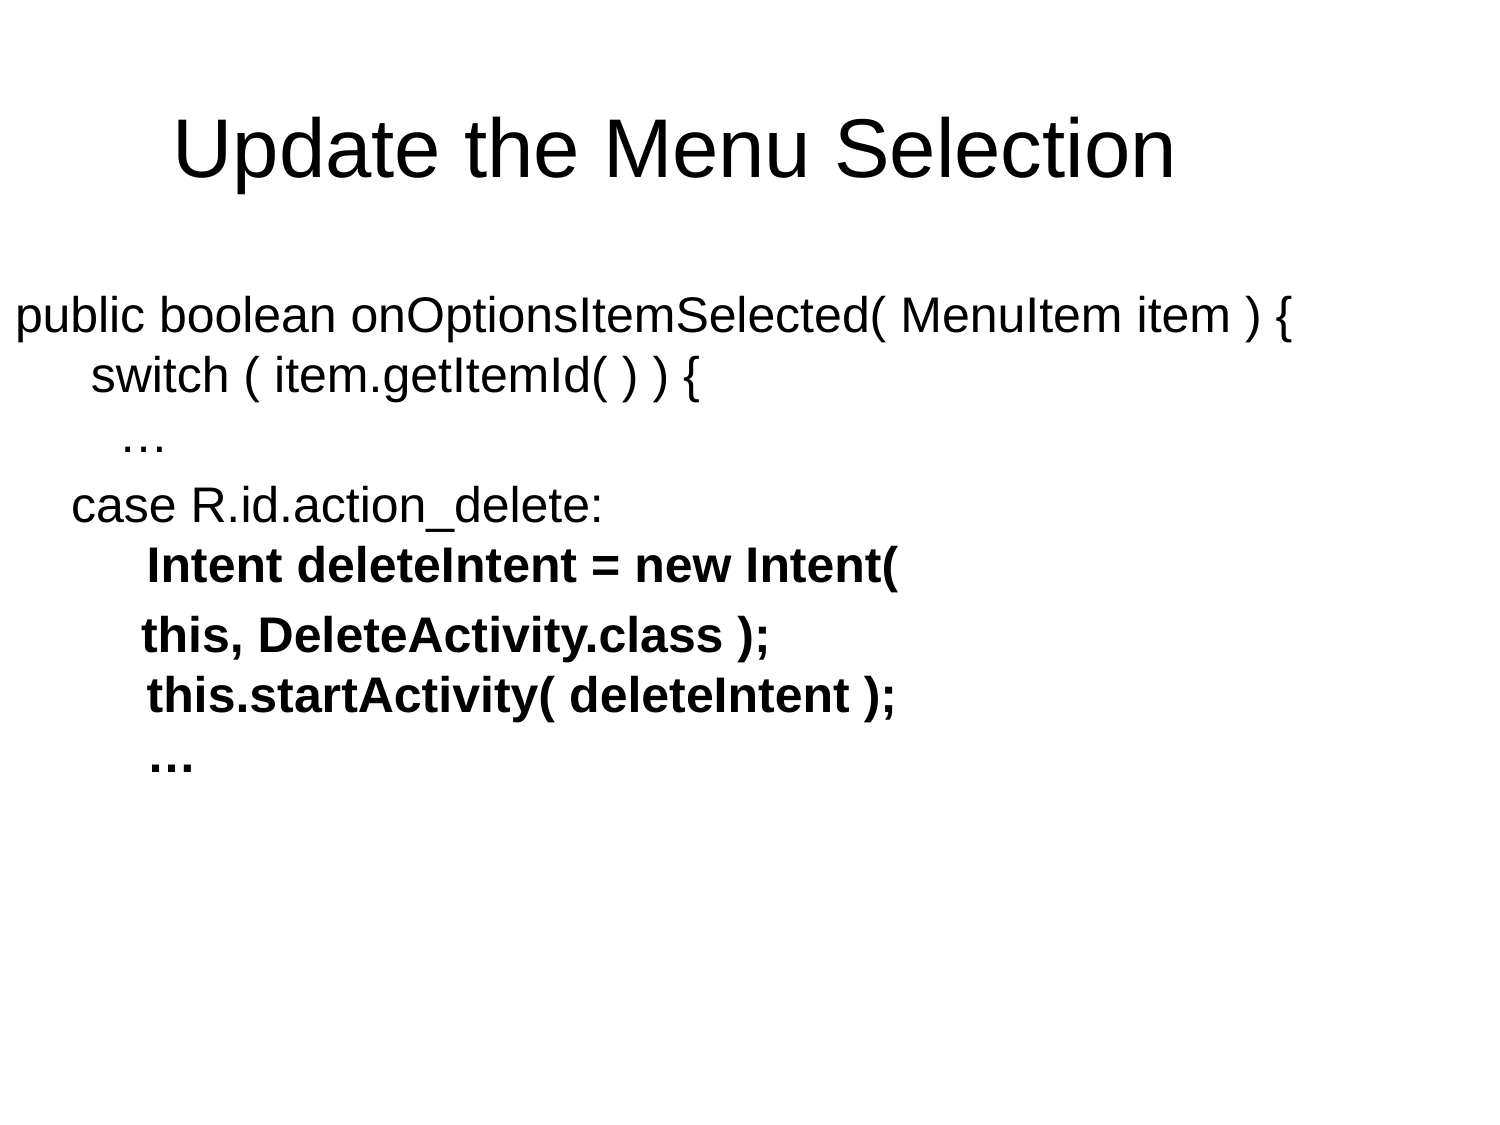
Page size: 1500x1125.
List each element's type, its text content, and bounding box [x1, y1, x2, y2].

title Update the Menu Selection [0, 50, 1350, 238]
list public boolean onOptionsItemSelected( MenuItem item ) { switch ( item.getItemId( ) ) { … case R.id.action_delete: Intent deleteIntent = new Intent( this, DeleteActivity.class ); this.startActivity( deleteIntent ); … [0, 275, 1350, 950]
